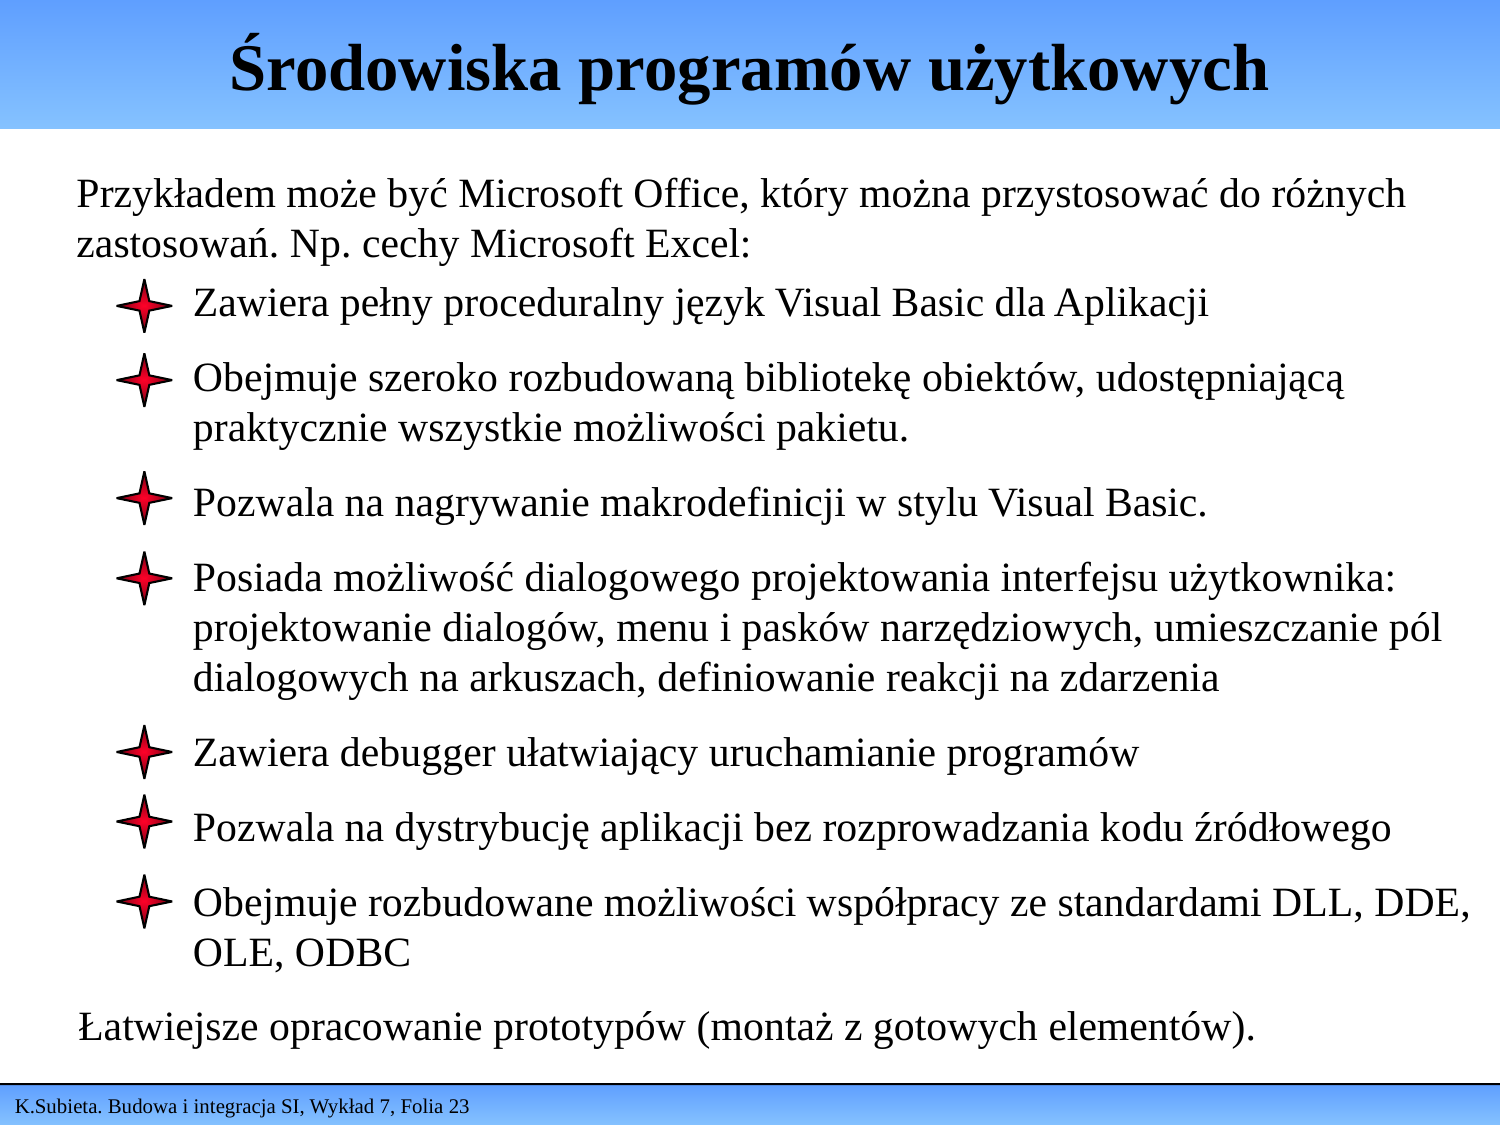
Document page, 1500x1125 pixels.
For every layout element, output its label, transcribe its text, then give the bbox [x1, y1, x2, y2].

text_box Przykładem może być Microsoft Office, który można przystosować do różnych zastosowań. Np. cechy Microsoft Excel: [61, 158, 1494, 274]
text_box [116, 874, 173, 929]
text_box [116, 551, 173, 606]
text_box [116, 353, 173, 407]
text_box [116, 725, 173, 779]
text_box [116, 279, 173, 333]
text_box Łatwiejsze opracowanie prototypów (montaż z gotowych elementów). [63, 991, 1272, 1057]
text_box Zawiera pełny proceduralny język Visual Basic dla Aplikacji Obejmuje szeroko rozbudowaną bibliotekę obiektów, udostępniającą praktycznie wszystkie możliwości pakietu. Pozwala na nagrywanie makrodefinicji w stylu Visual Basic. Posiada możliwość dialogowego projektowania interfejsu użytkownika: projektowanie dialogów, menu i pasków narzędziowych, umieszczanie pól dialogowych na arkuszach, definiowanie reakcji na zdarzenia Zawiera debugger ułatwiający uruchamianie programów Pozwala na dystrybucję aplikacji bez rozprowadzania kodu źródłowego Obejmuje rozbudowane możliwości współpracy ze standardami DLL, DDE, OLE, ODBC [178, 267, 1500, 983]
text_box [116, 794, 173, 849]
text_box [116, 471, 173, 525]
title Środowiska programów użytkowych [0, 0, 1500, 129]
